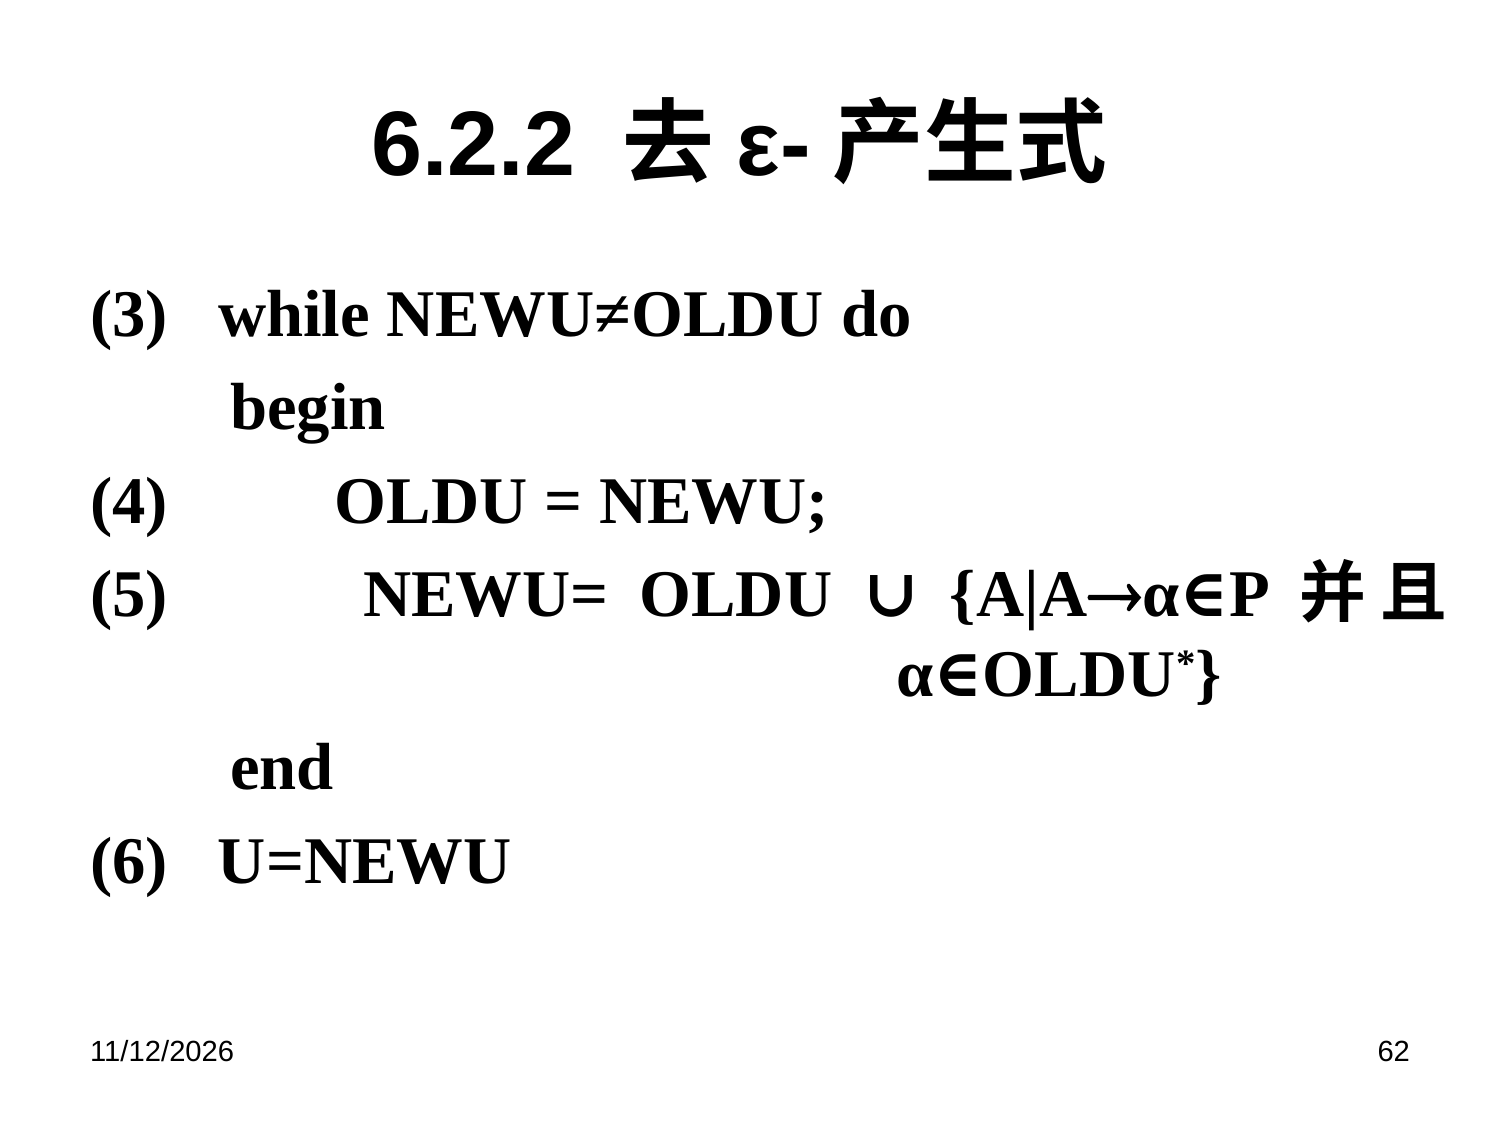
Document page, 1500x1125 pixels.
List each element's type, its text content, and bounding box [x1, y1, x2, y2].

slide_number 62 [1074, 1024, 1425, 1103]
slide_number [75, 1024, 425, 1103]
list (3) while NEWU≠OLDU do begin (4) OLDU = NEWU; (5) NEWU= OLDU ∪ {A|Aα∈P并且 α∈OLDU*} end (6) U=NEWU [75, 262, 1463, 1005]
title 6.2.2 去ε-产生式 [75, 45, 1425, 233]
